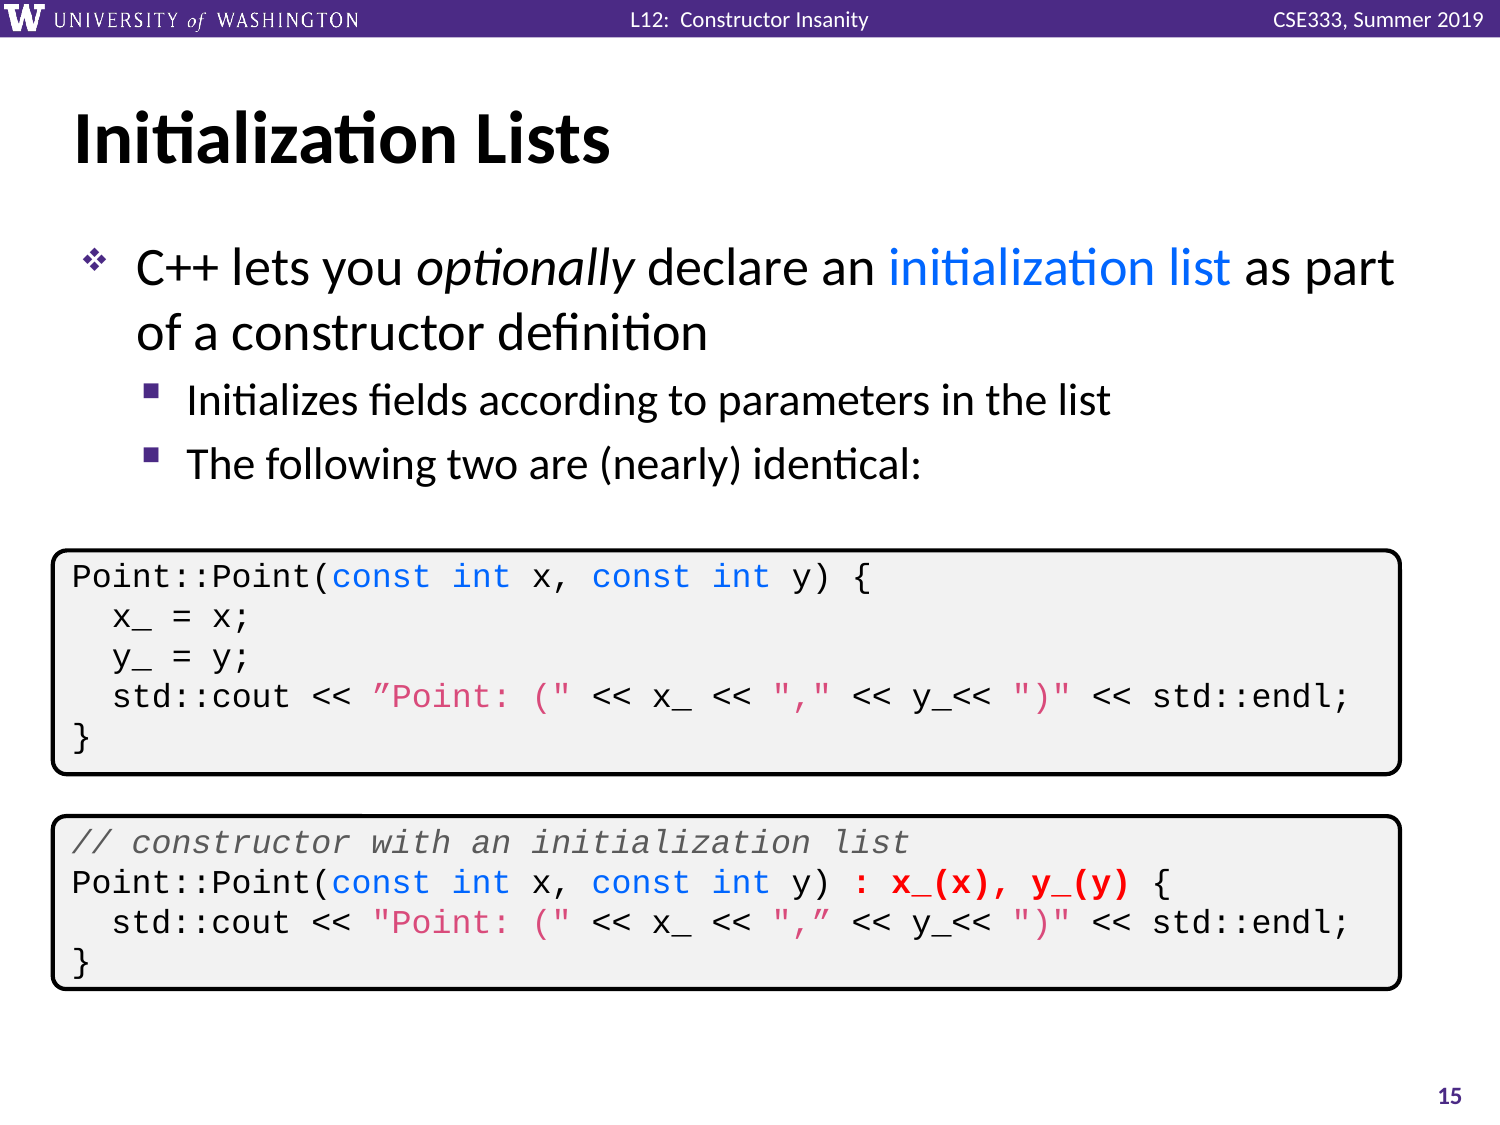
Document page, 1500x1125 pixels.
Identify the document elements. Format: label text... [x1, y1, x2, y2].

text_box Point::Point(const int x, const int y) { x_ = x; y_ = y; std::cout << ”Point: (" << x_ << "," << y_<< ")" << std::endl; } [52, 550, 1400, 775]
title Initialization Lists [58, 71, 1438, 197]
list C++ lets you optionally declare an initialization list as part of a constructor definition Initializes fields according to parameters in the list The following two are (nearly) identical: [64, 223, 1438, 524]
text_box // constructor with an initialization list Point::Point(const int x, const int y) : x_(x), y_(y) { std::cout << "Point: (" << x_ << ",” << y_<< ")" << std::endl; } [52, 816, 1400, 990]
slide_number 15 [1400, 1065, 1500, 1125]
picture [4, 4, 358, 32]
